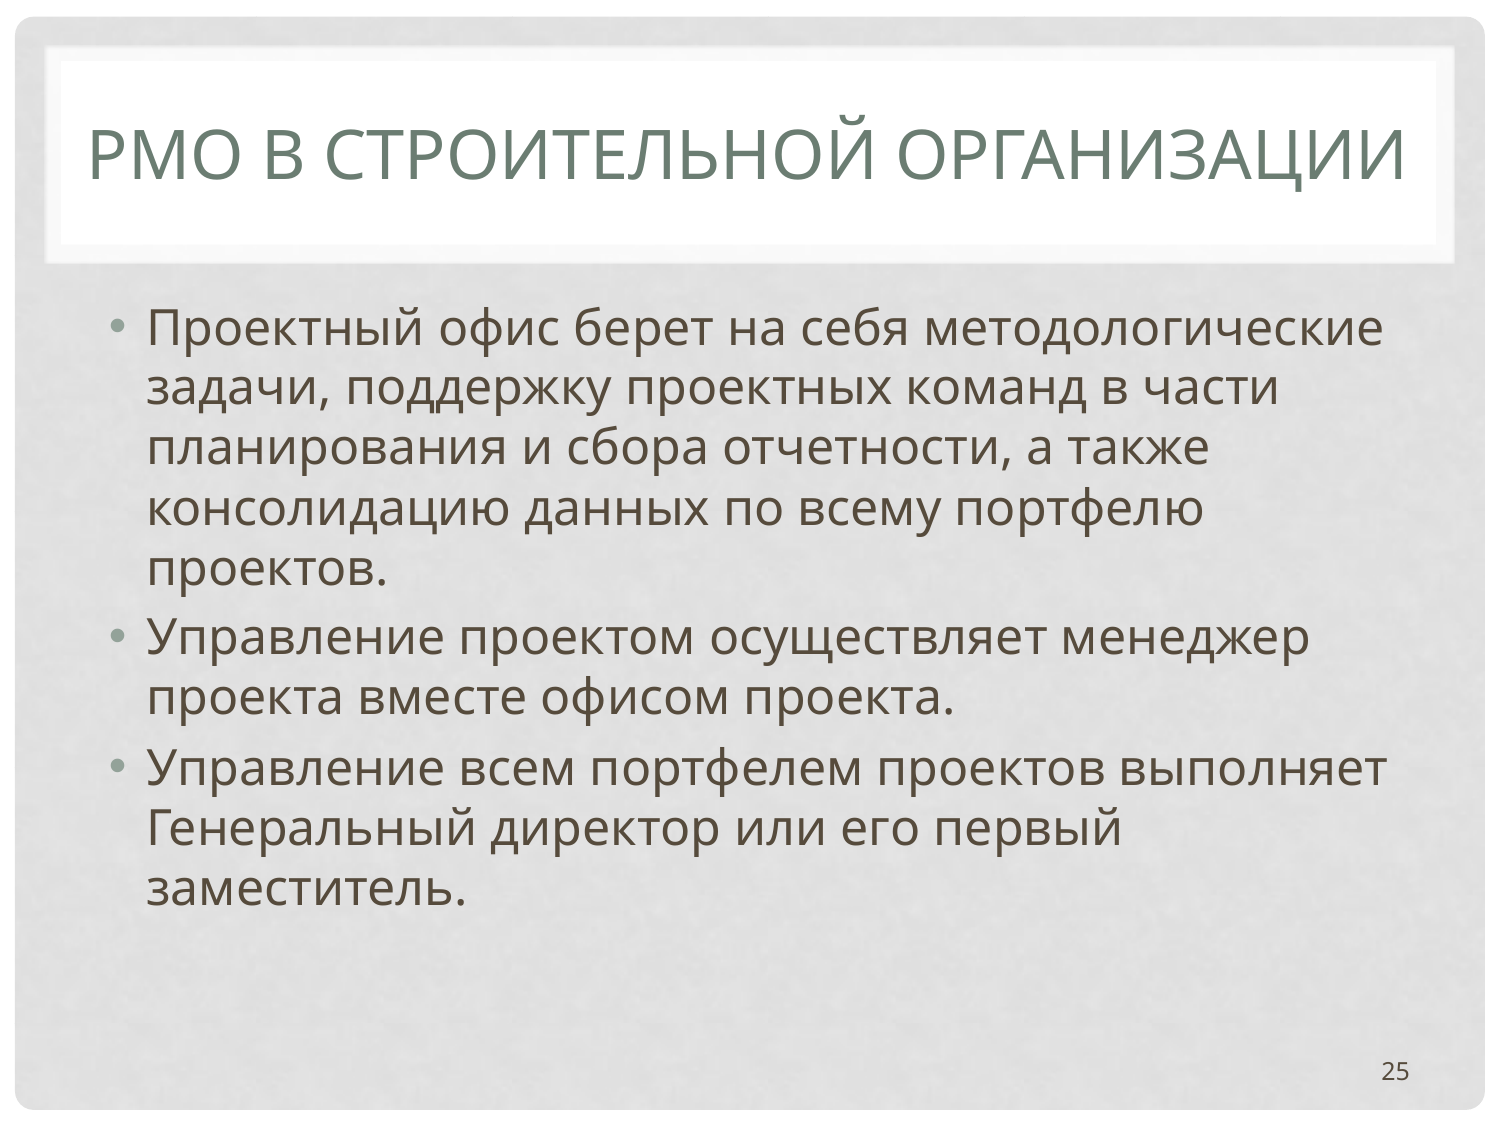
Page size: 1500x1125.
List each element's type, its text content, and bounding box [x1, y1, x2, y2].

slide_number 25 [1074, 1042, 1425, 1103]
title PMO В СТРОИТЕЛЬНОЙ ОРГАНИЗАЦИИ [69, 66, 1425, 238]
list Проектный офис берет на себя методологические задачи, поддержку проектных команд в части планирования и сбора отчетности, а также консолидацию данных по всему портфелю проектов. Управление проектом осуществляет менеджер проекта вместе офисом проекта. Управление всем портфелем проектов выполняет Генеральный директор или его первый заместитель. [75, 287, 1425, 1005]
